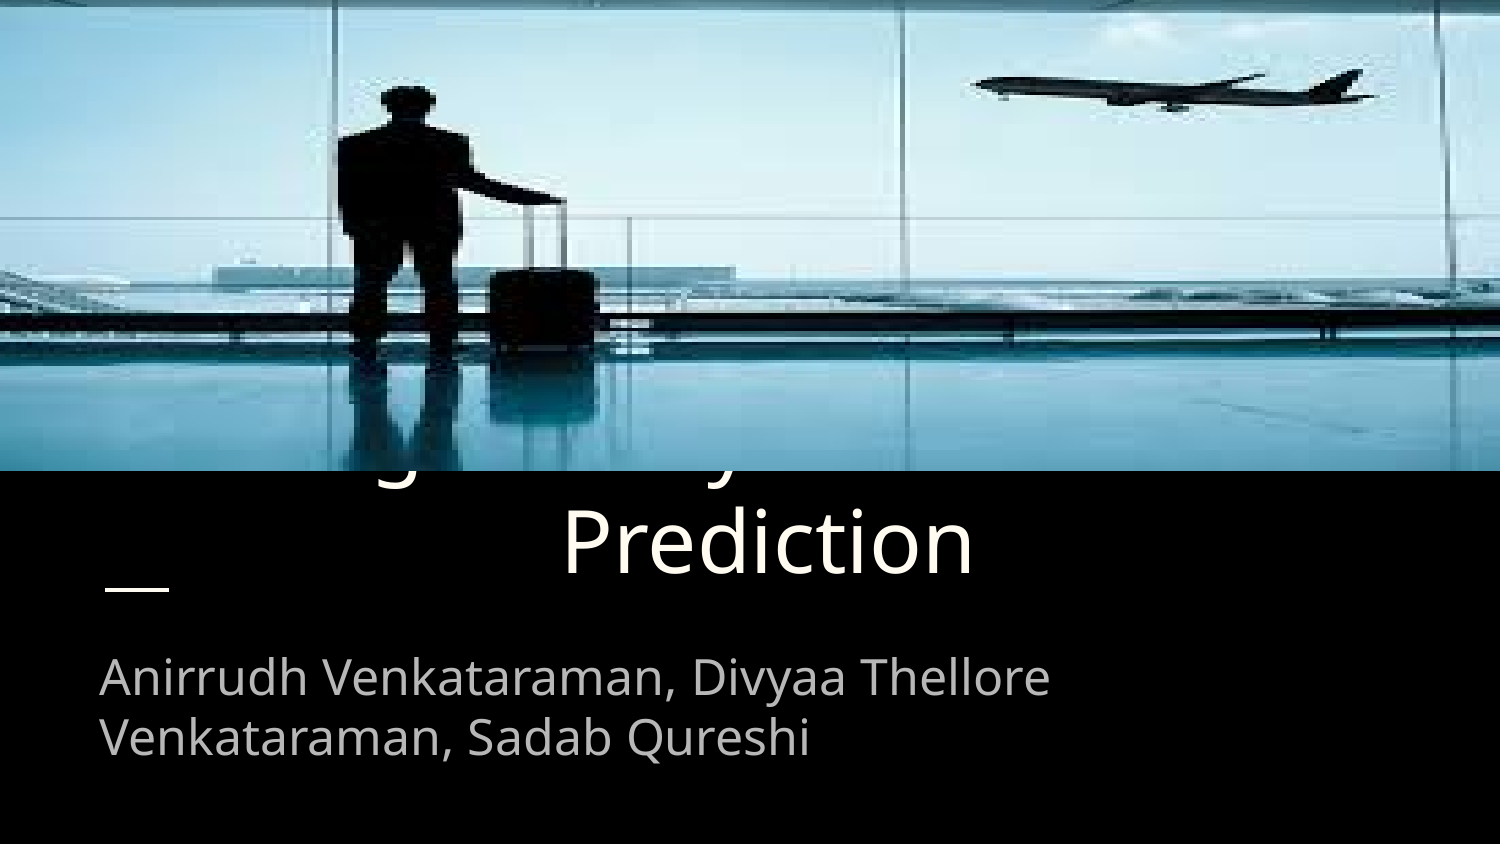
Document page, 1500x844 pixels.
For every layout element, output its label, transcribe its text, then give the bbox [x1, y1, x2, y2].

picture [0, 0, 1500, 471]
subtitle Anirrudh Venkataraman, Divyaa Thellore Venkataraman, Sadab Qureshi [84, 630, 1416, 760]
title Flight delay and Reason Prediction [84, 479, 1453, 607]
